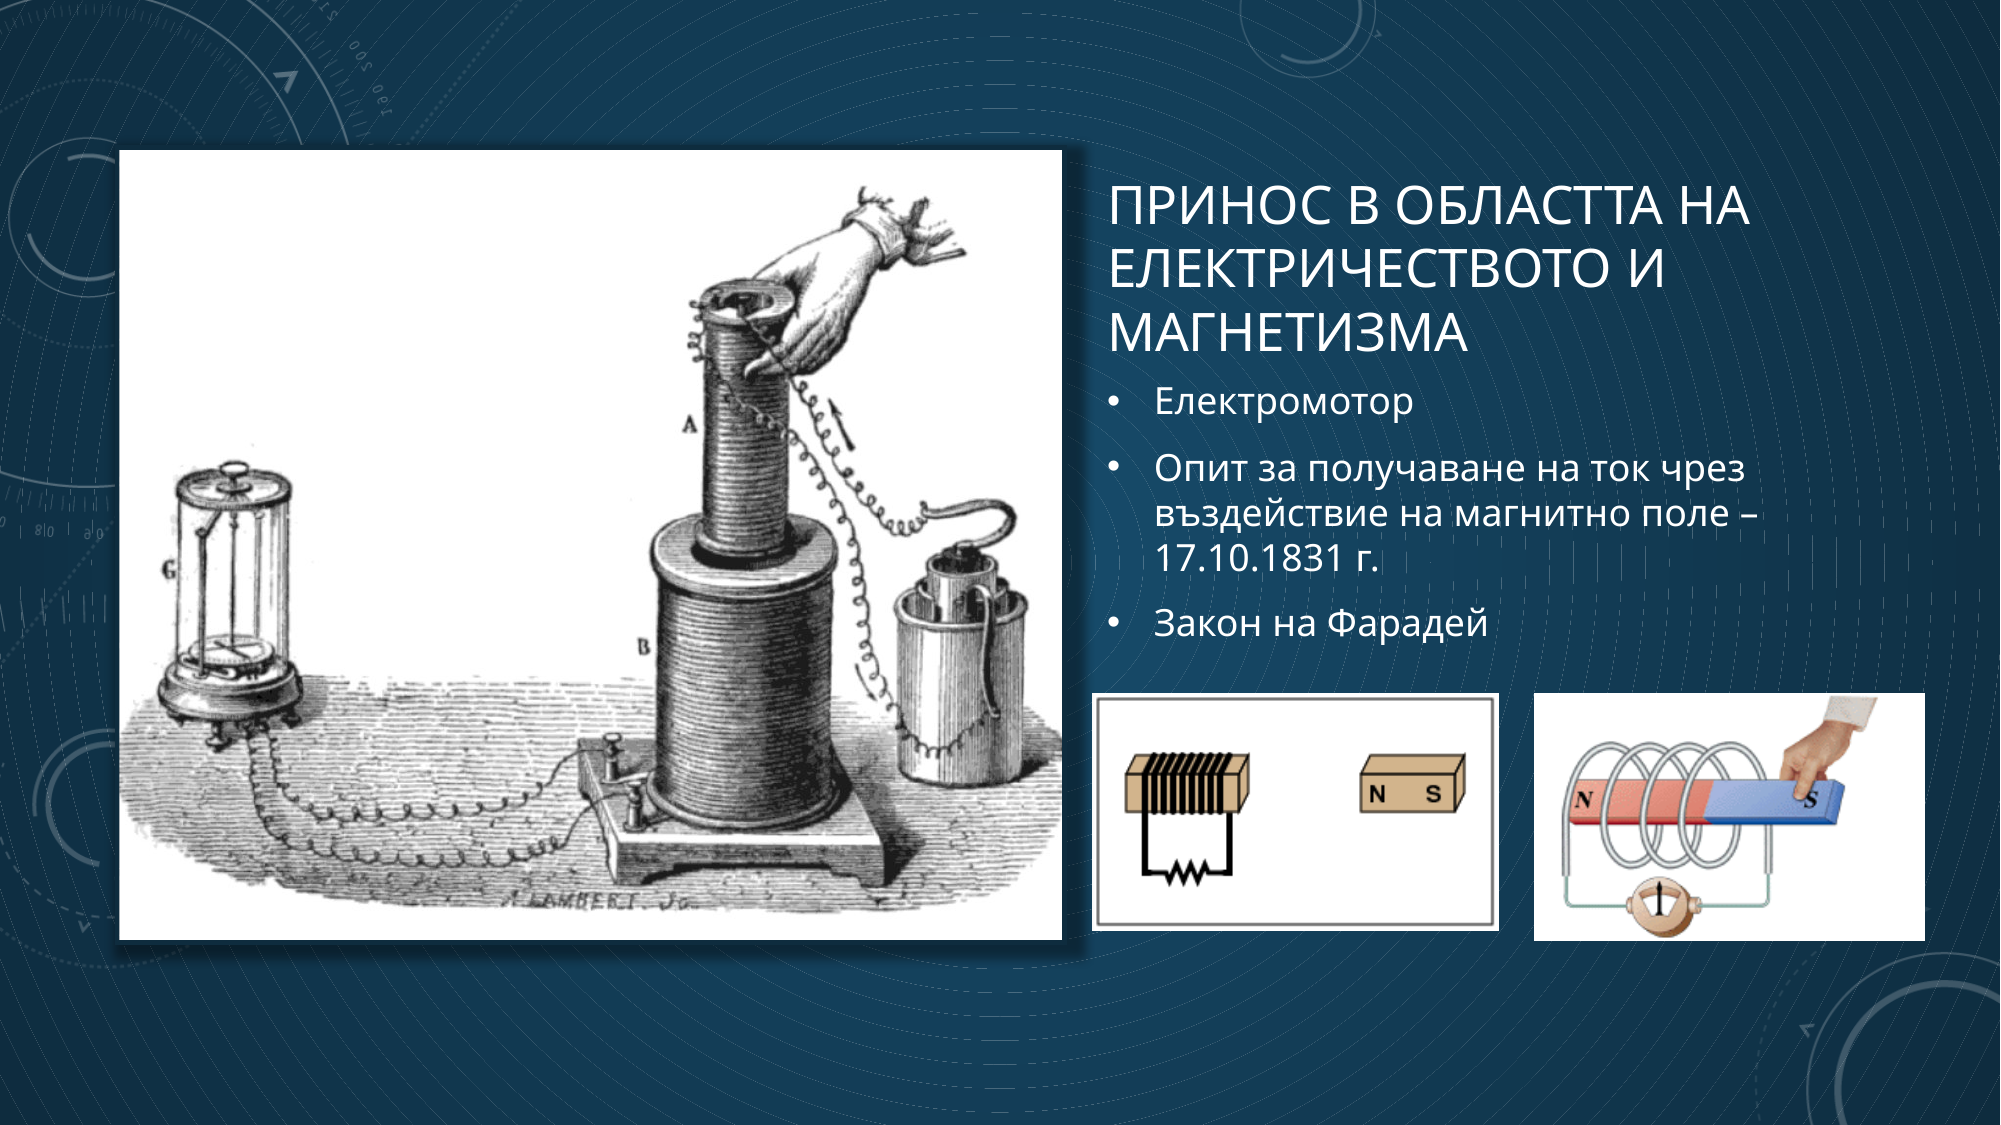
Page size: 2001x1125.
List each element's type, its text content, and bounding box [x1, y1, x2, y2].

picture [0, 0, 2000, 1125]
title Принос в областта на електричеството и магнетизма [1093, 163, 1888, 370]
list Електромотор Опит за получаване на ток чрез въздействие на магнитно поле – 17.10.1831 г. Закон на Фарадей [1093, 370, 1925, 941]
